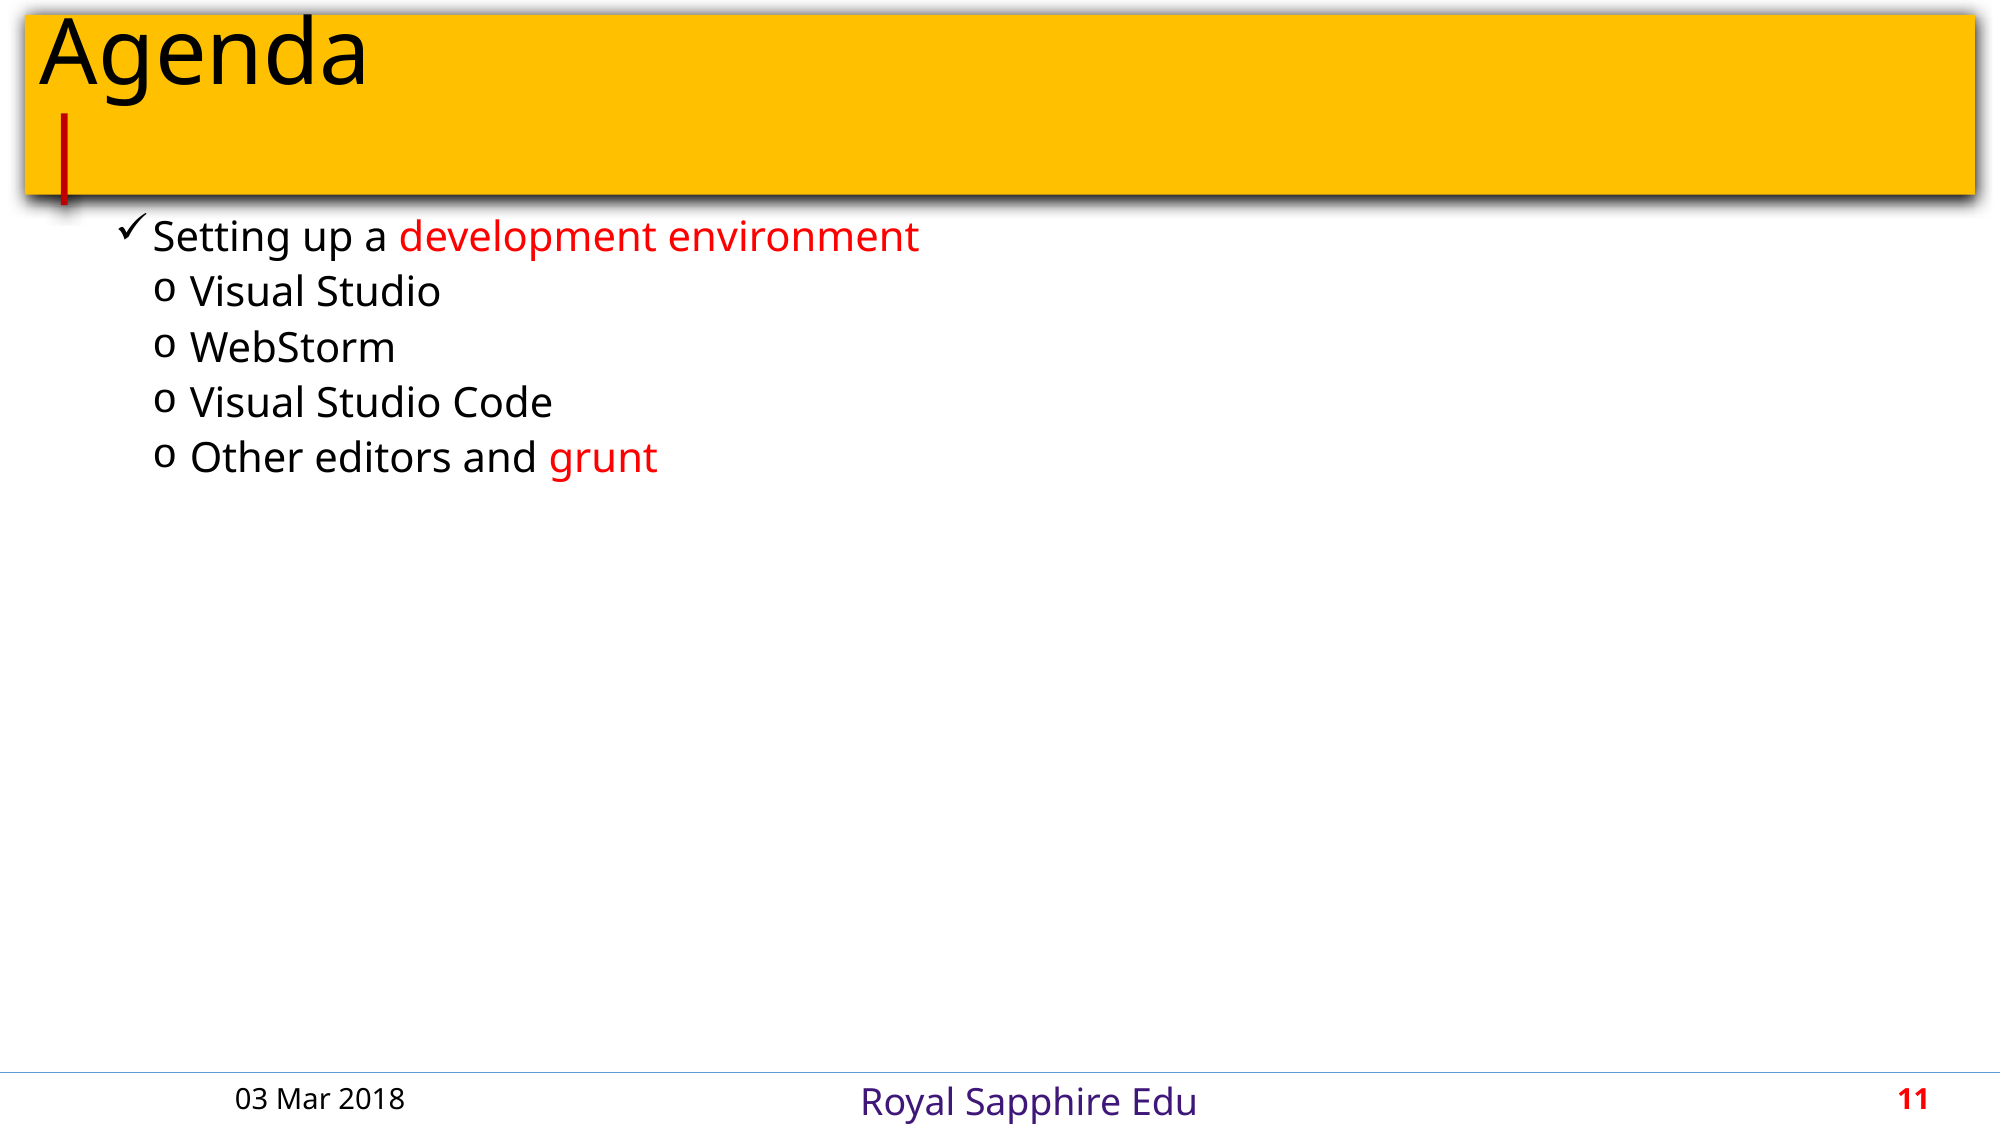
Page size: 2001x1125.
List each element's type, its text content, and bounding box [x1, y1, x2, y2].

slide_number 11 [1495, 1072, 1946, 1115]
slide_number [220, 1072, 671, 1115]
title Agenda | [24, 14, 1975, 195]
list Setting up a development environment Visual Studio WebStorm Visual Studio Code Other editors and grunt [24, 208, 1975, 1063]
